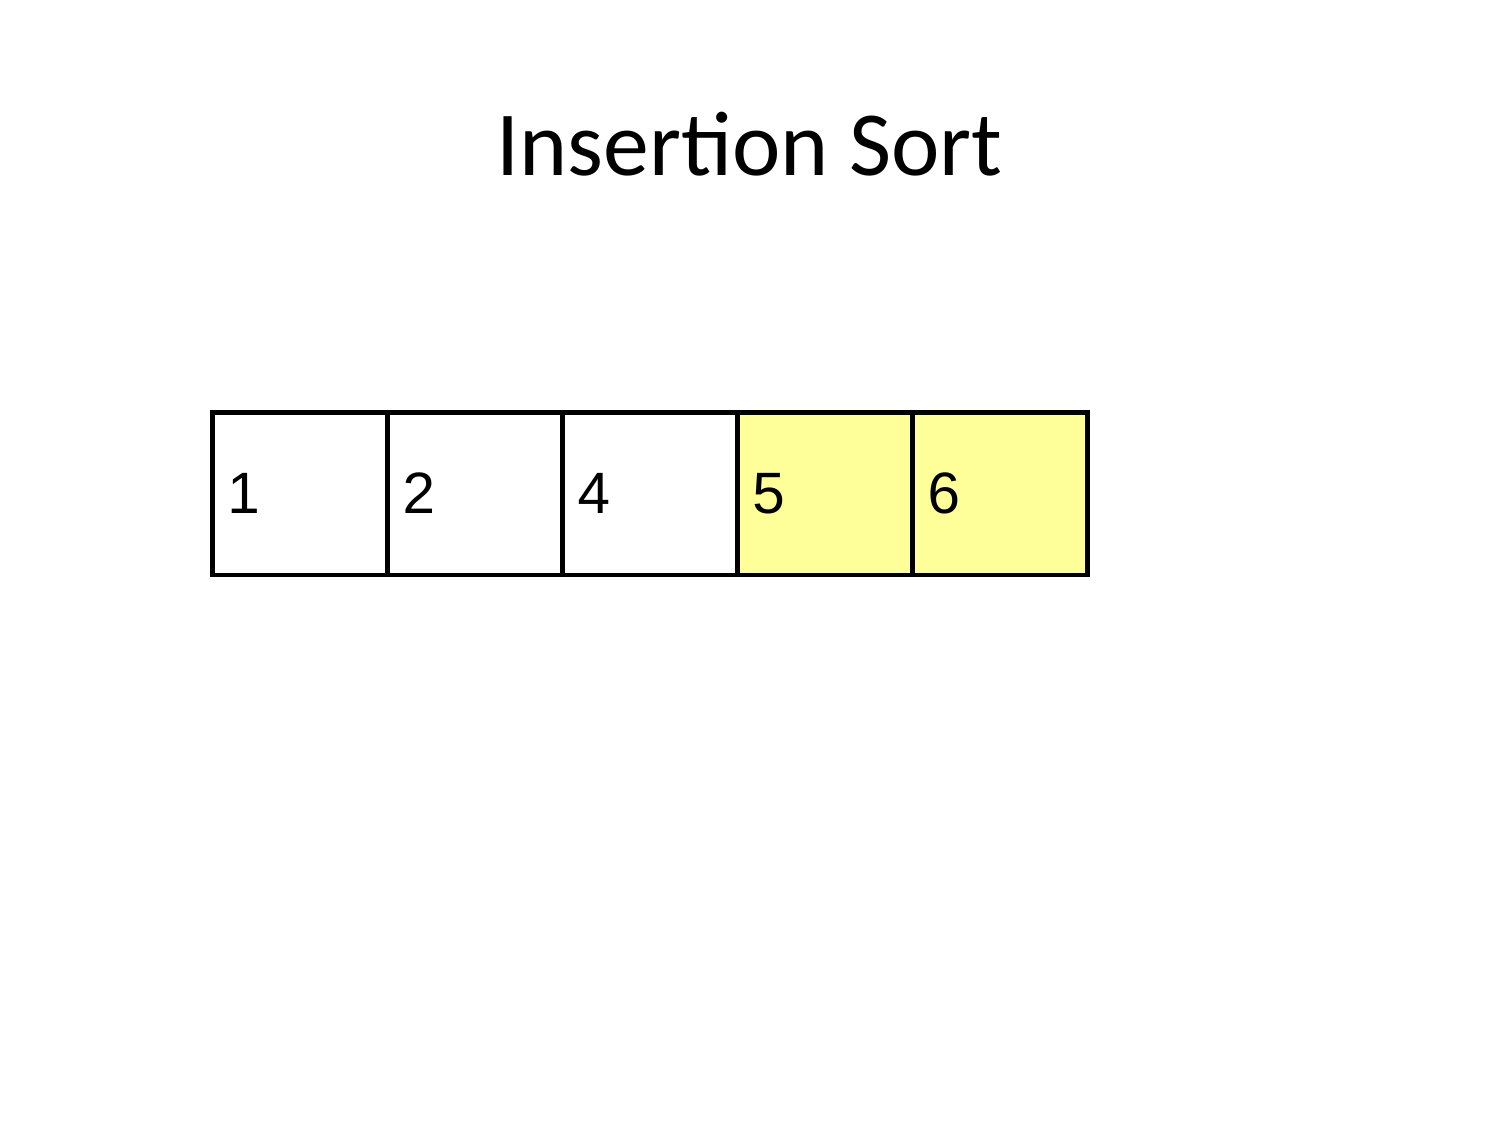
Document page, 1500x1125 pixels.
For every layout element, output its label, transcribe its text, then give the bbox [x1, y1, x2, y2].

table_header 6 [915, 415, 1085, 573]
table_header 1 [215, 415, 385, 573]
title Insertion Sort [75, 45, 1425, 233]
table_header 2 [390, 415, 560, 573]
table_header 4 [565, 415, 735, 573]
table_header 5 [740, 415, 910, 573]
